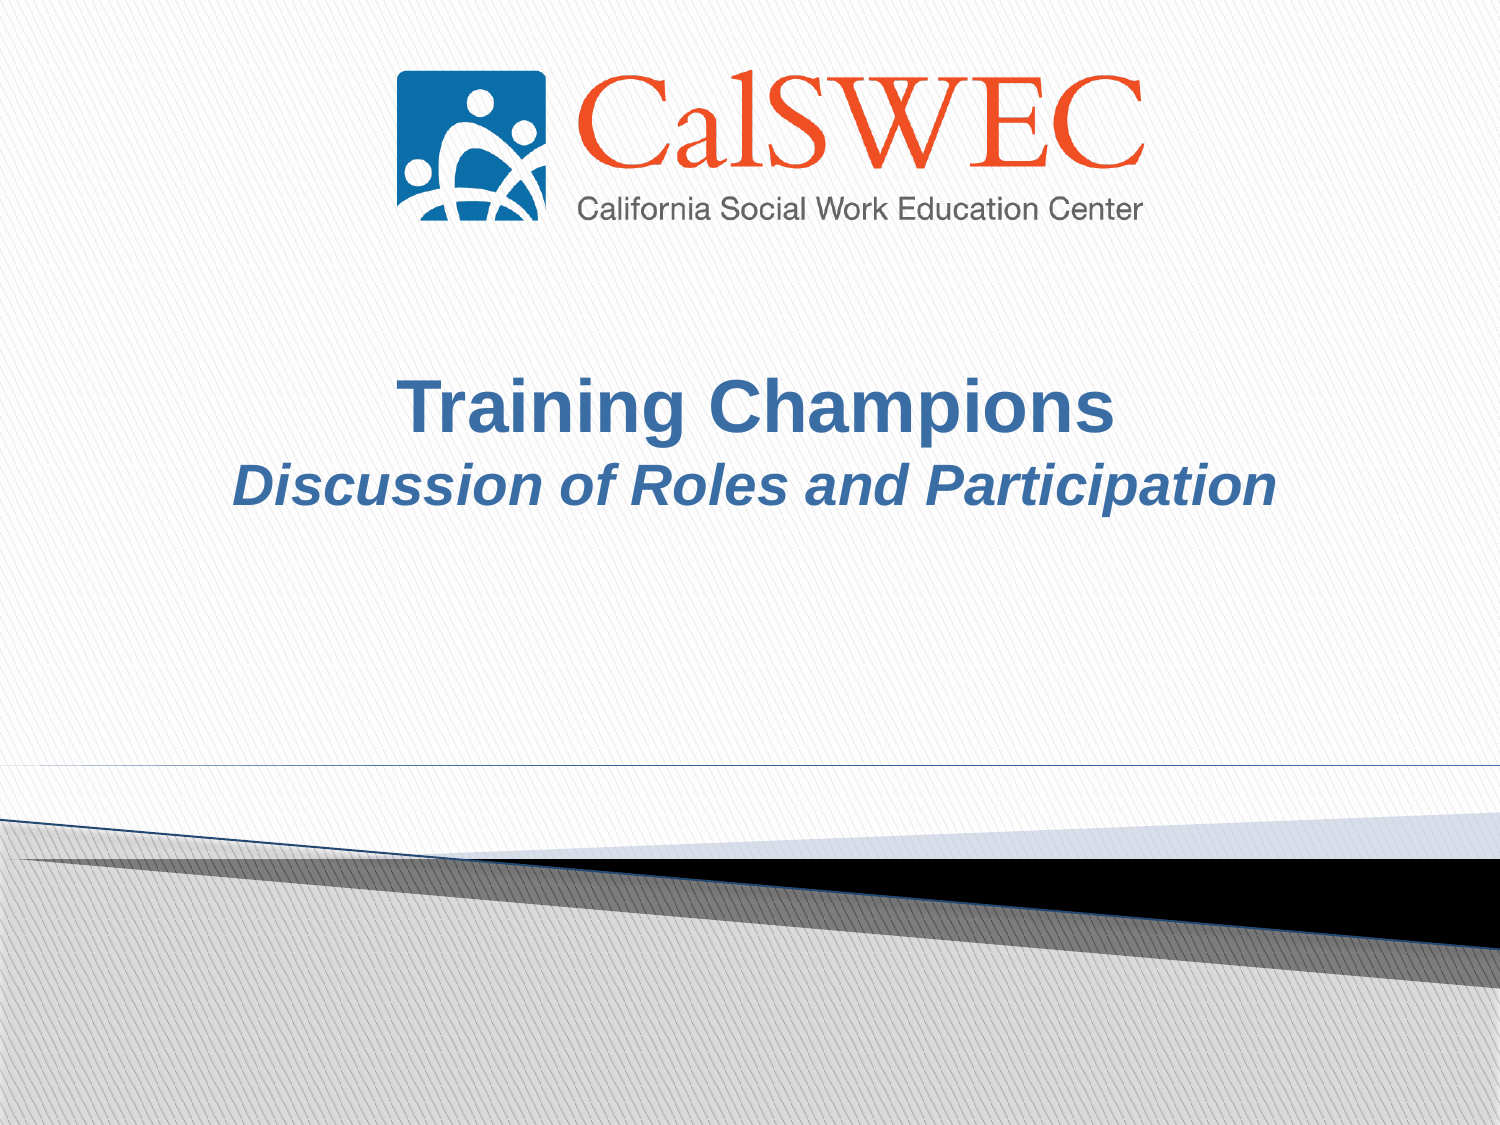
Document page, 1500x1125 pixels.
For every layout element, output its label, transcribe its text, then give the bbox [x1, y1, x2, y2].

picture [5, 859, 1500, 989]
picture [387, 62, 1154, 228]
text_box Training Champions Discussion of Roles and Participation [149, 349, 1363, 595]
